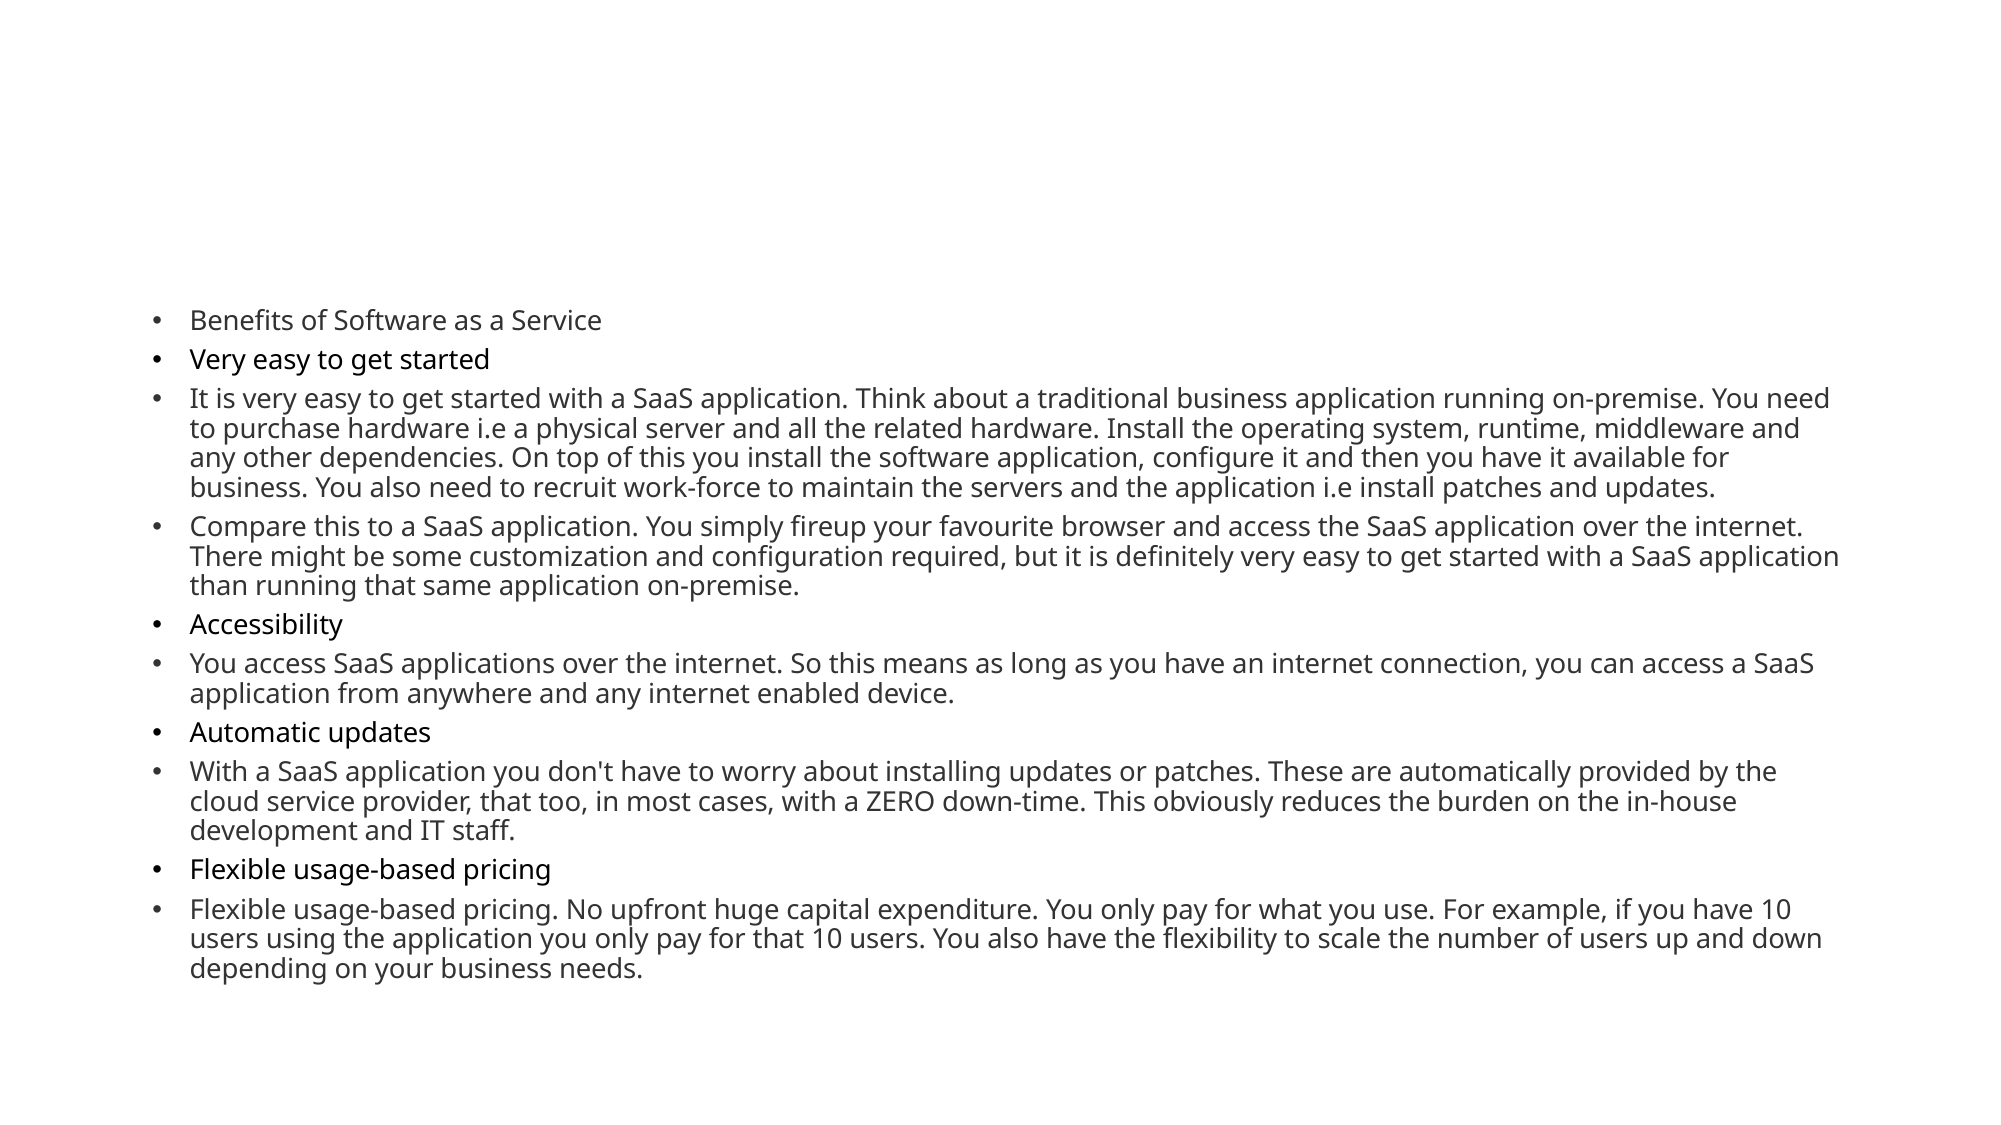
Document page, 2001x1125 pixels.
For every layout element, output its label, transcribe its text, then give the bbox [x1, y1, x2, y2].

list Benefits of Software as a Service Very easy to get started It is very easy to get started with a SaaS application. Think about a traditional business application running on-premise. You need to purchase hardware i.e a physical server and all the related hardware. Install the operating system, runtime, middleware and any other dependencies. On top of this you install the software application, configure it and then you have it available for business. You also need to recruit work-force to maintain the servers and the application i.e install patches and updates. Compare this to a SaaS application. You simply fireup your favourite browser and access the SaaS application over the internet. There might be some customization and configuration required, but it is definitely very easy to get started with a SaaS application than running that same application on-premise. Accessibility You access SaaS applications over the internet. So this means as long as you have an internet connection, you can access a SaaS application from anywhere and any internet enabled device. Automatic updates With a SaaS application you don't have to worry about installing updates or patches. These are automatically provided by the cloud service provider, that too, in most cases, with a ZERO down-time. This obviously reduces the burden on the in-house development and IT staff. Flexible usage-based pricing Flexible usage-based pricing. No upfront huge capital expenditure. You only pay for what you use. For example, if you have 10 users using the application you only pay for that 10 users. You also have the flexibility to scale the number of users up and down depending on your business needs. [137, 299, 1863, 1014]
